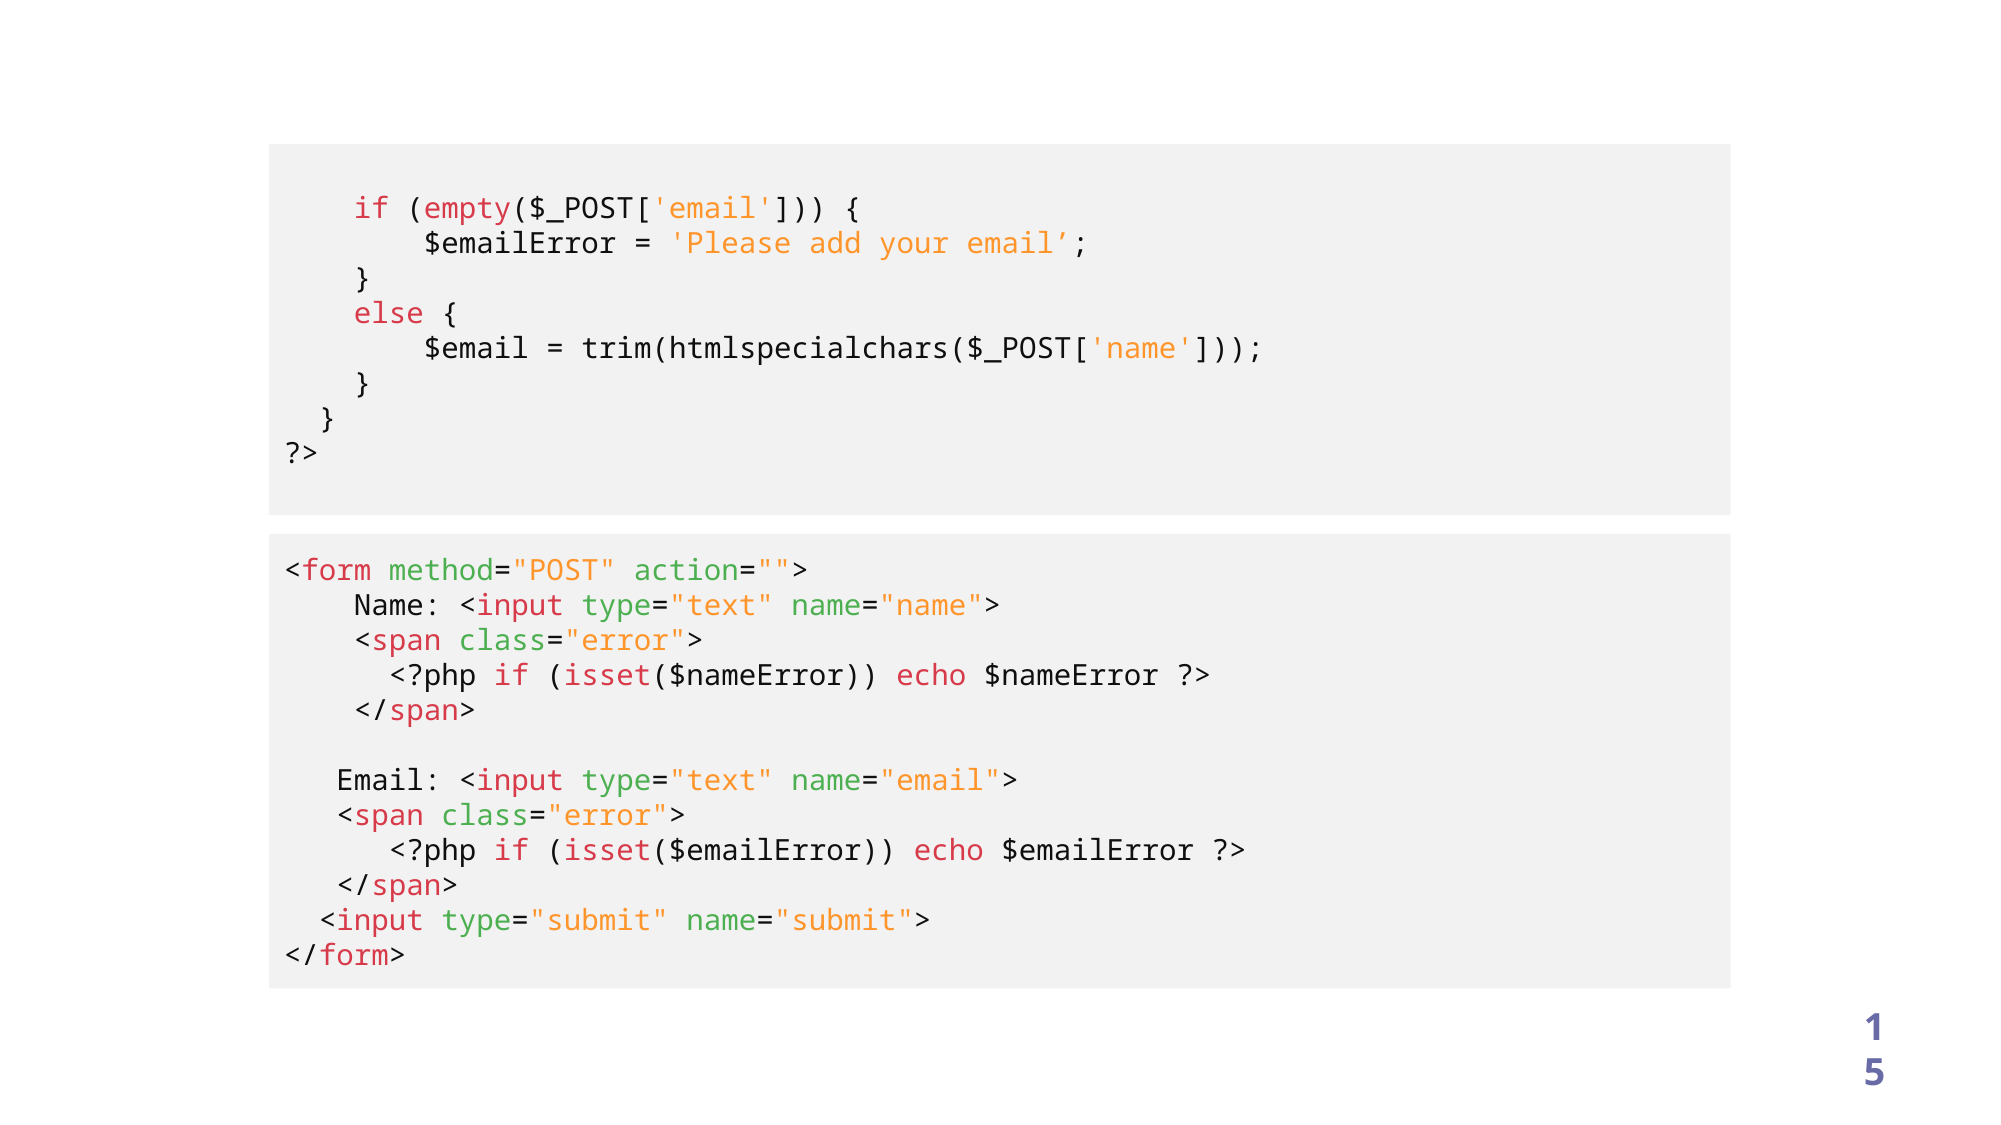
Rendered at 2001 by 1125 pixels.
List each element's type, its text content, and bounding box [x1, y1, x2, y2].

text_box 15 [1849, 995, 1922, 1101]
text_box if (empty($_POST['email'])) { $emailError = 'Please add your email’; } else { $email = trim(htmlspecialchars($_POST['name'])); } } ?> [268, 143, 1732, 516]
text_box <form method="POST" action=""> Name: <input type="text" name="name"> <span class="error"> <?php if (isset($nameError)) echo $nameError ?> </span> Email: <input type="text" name="email"> <span class="error"> <?php if (isset($emailError)) echo $emailError ?> </span> <input type="submit" name="submit"> </form> [268, 533, 1732, 989]
